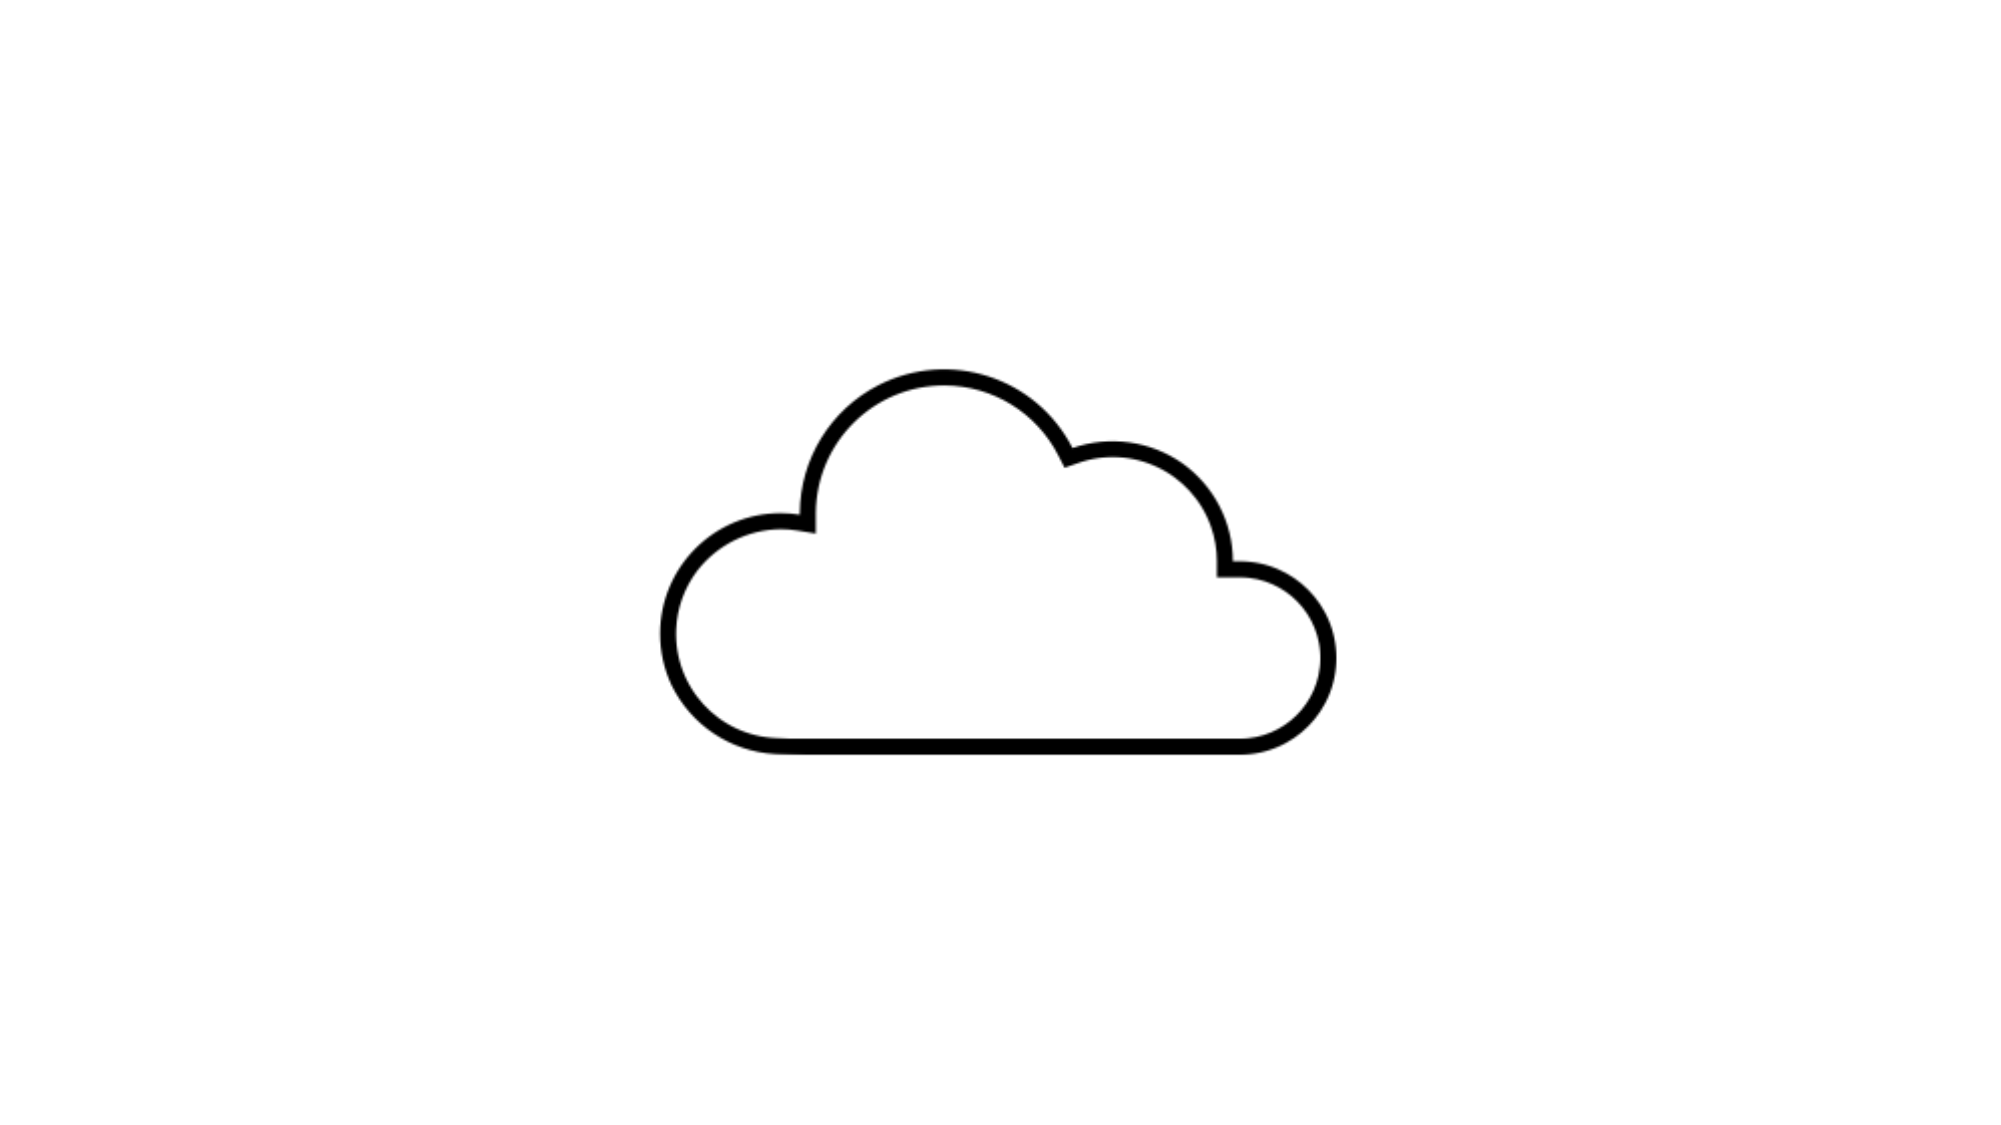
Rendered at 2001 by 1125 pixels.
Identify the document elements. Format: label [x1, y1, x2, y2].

picture [614, 177, 1385, 948]
